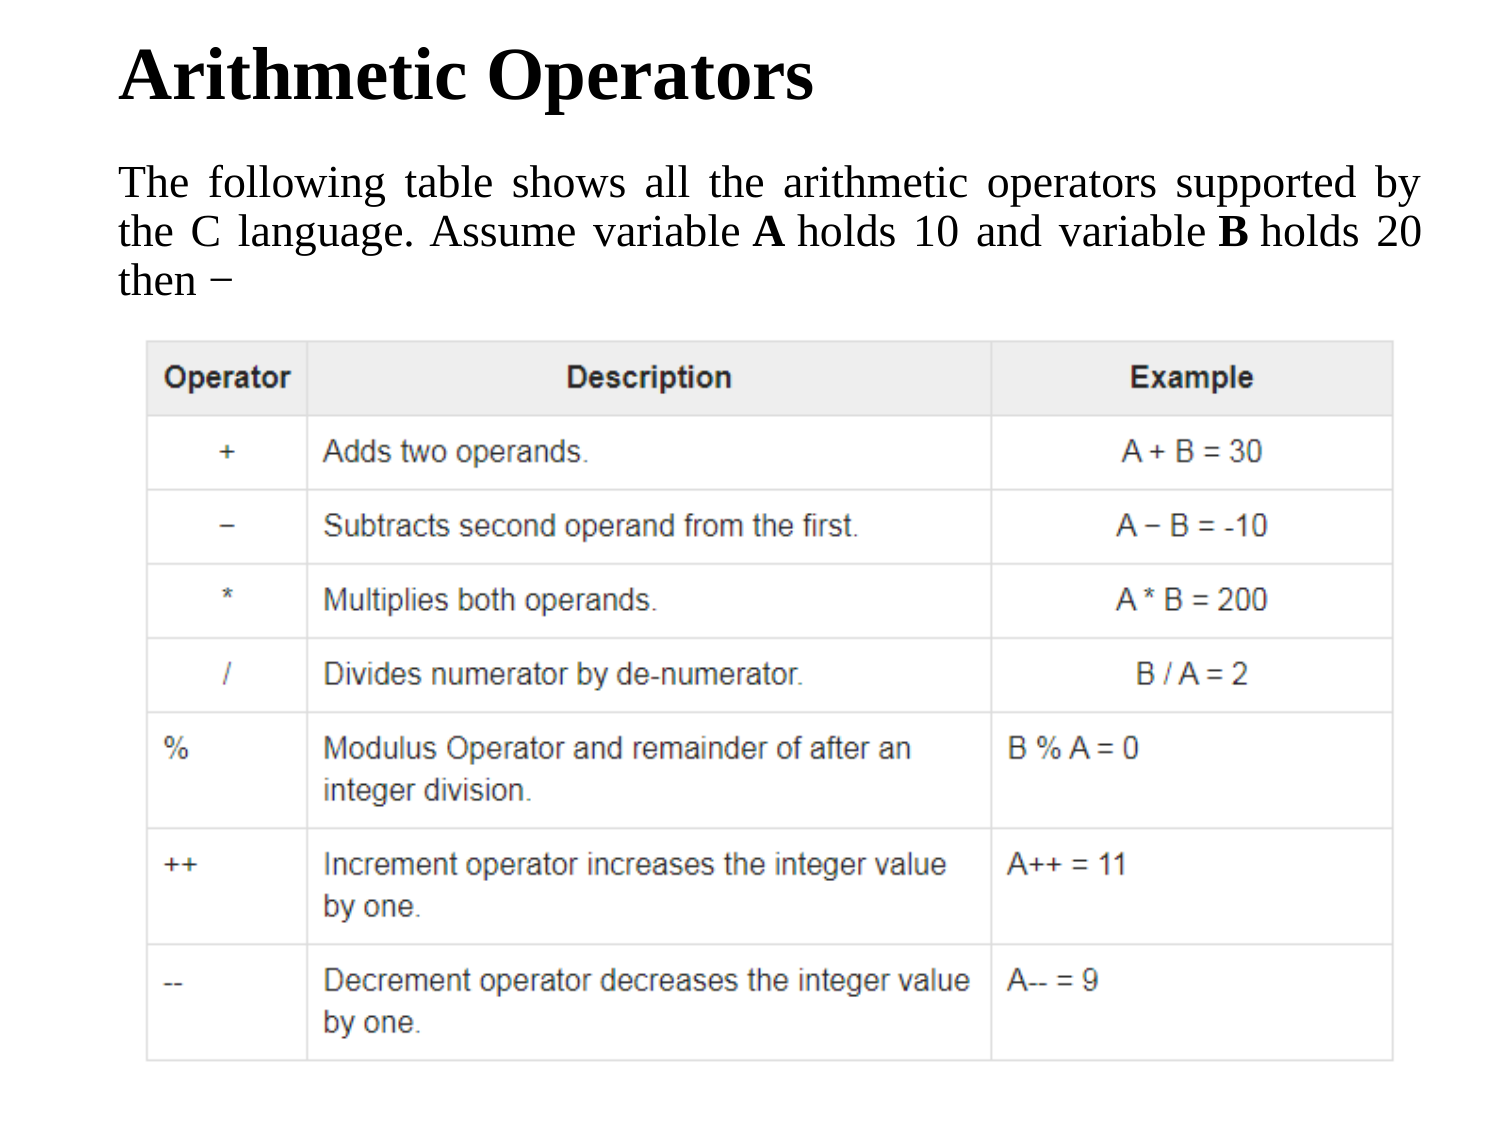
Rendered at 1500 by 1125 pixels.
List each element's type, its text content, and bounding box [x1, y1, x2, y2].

list The following table shows all the arithmetic operators supported by the C language. Assume variable A holds 10 and variable B holds 20 then − [103, 149, 1438, 1075]
title Arithmetic Operators [103, 24, 1397, 125]
picture [137, 337, 1413, 1075]
